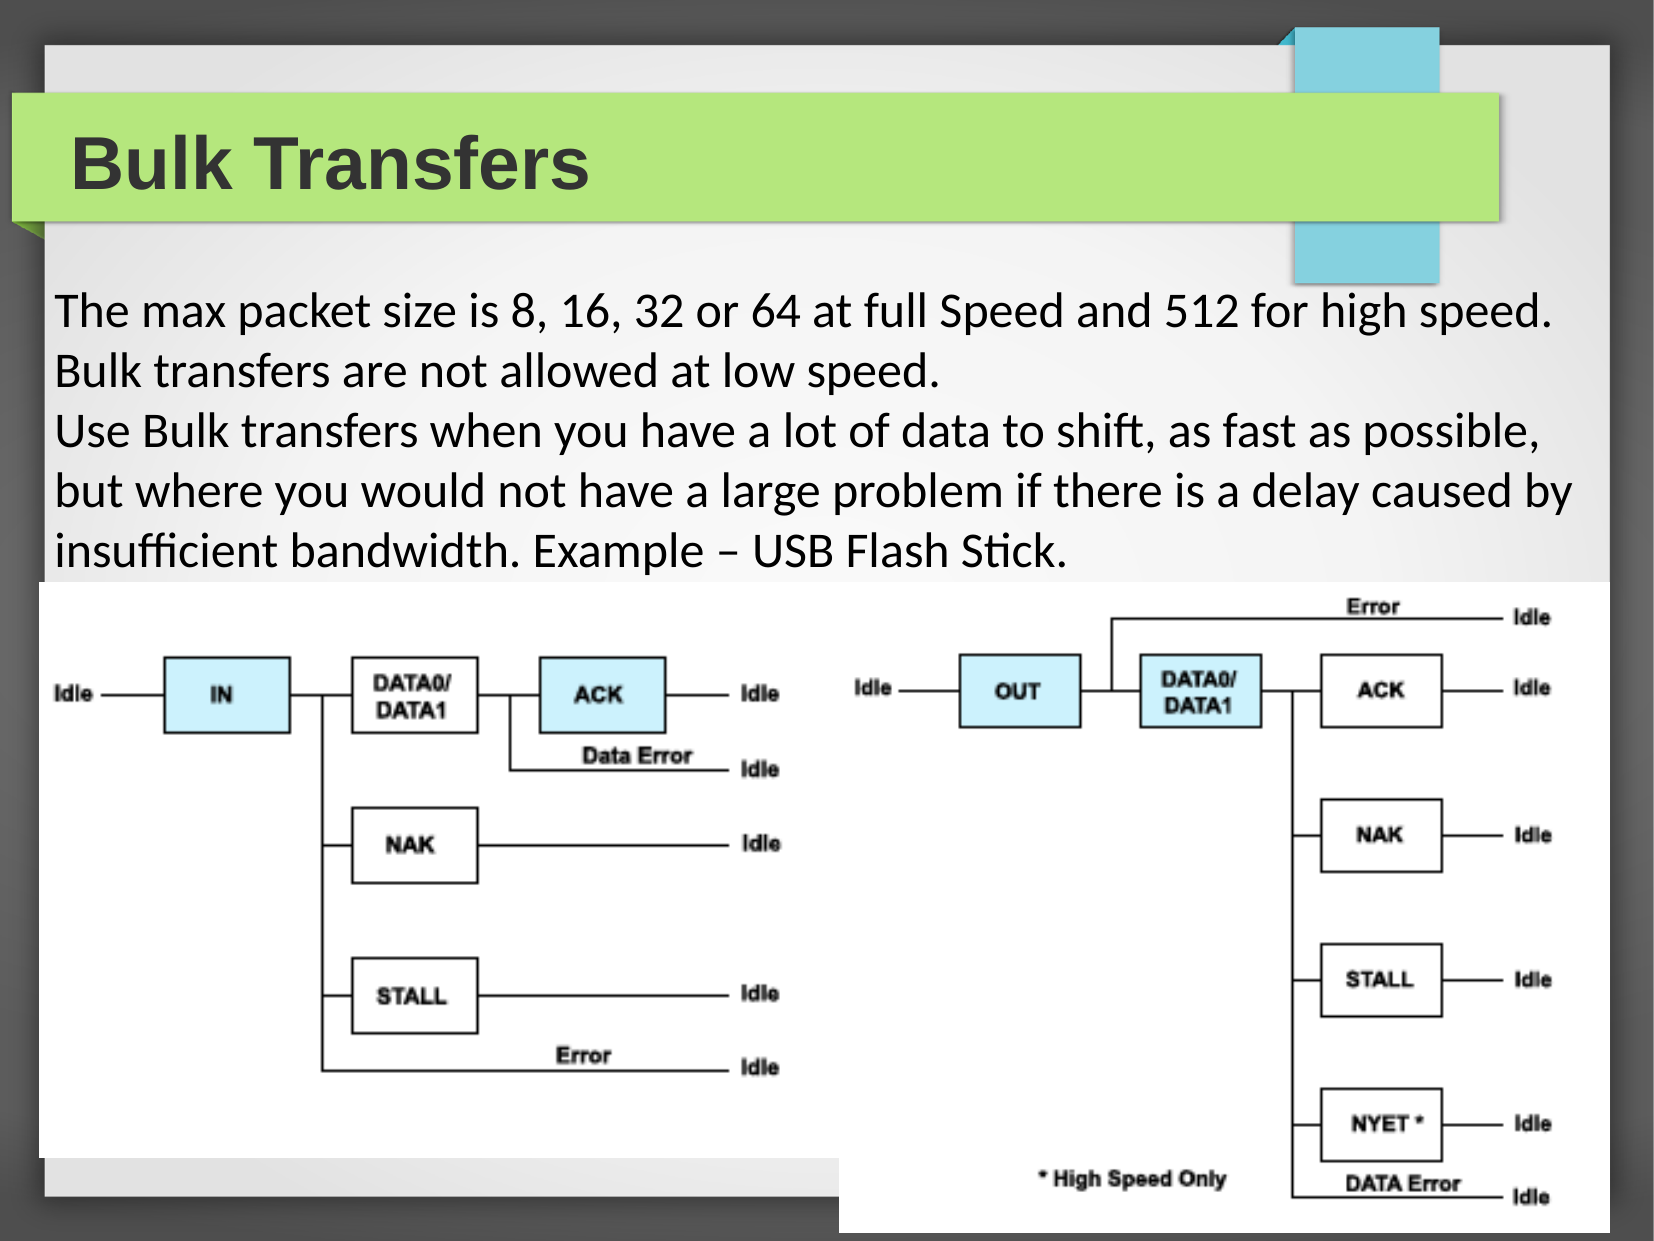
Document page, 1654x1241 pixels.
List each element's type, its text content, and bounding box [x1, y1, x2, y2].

picture [0, 0, 1654, 1241]
title Bulk Transfers [70, 106, 1452, 213]
text_box The max packet size is 8, 16, 32 or 64 at full Speed and 512 for high speed. Bulk transfers are not allowed at low speed. Use Bulk transfers when you have a lot of data to shift, as fast as possible, but where you would not have a large problem if there is a delay caused by insufficient bandwidth. Example – USB Flash Stick. [39, 270, 1602, 581]
